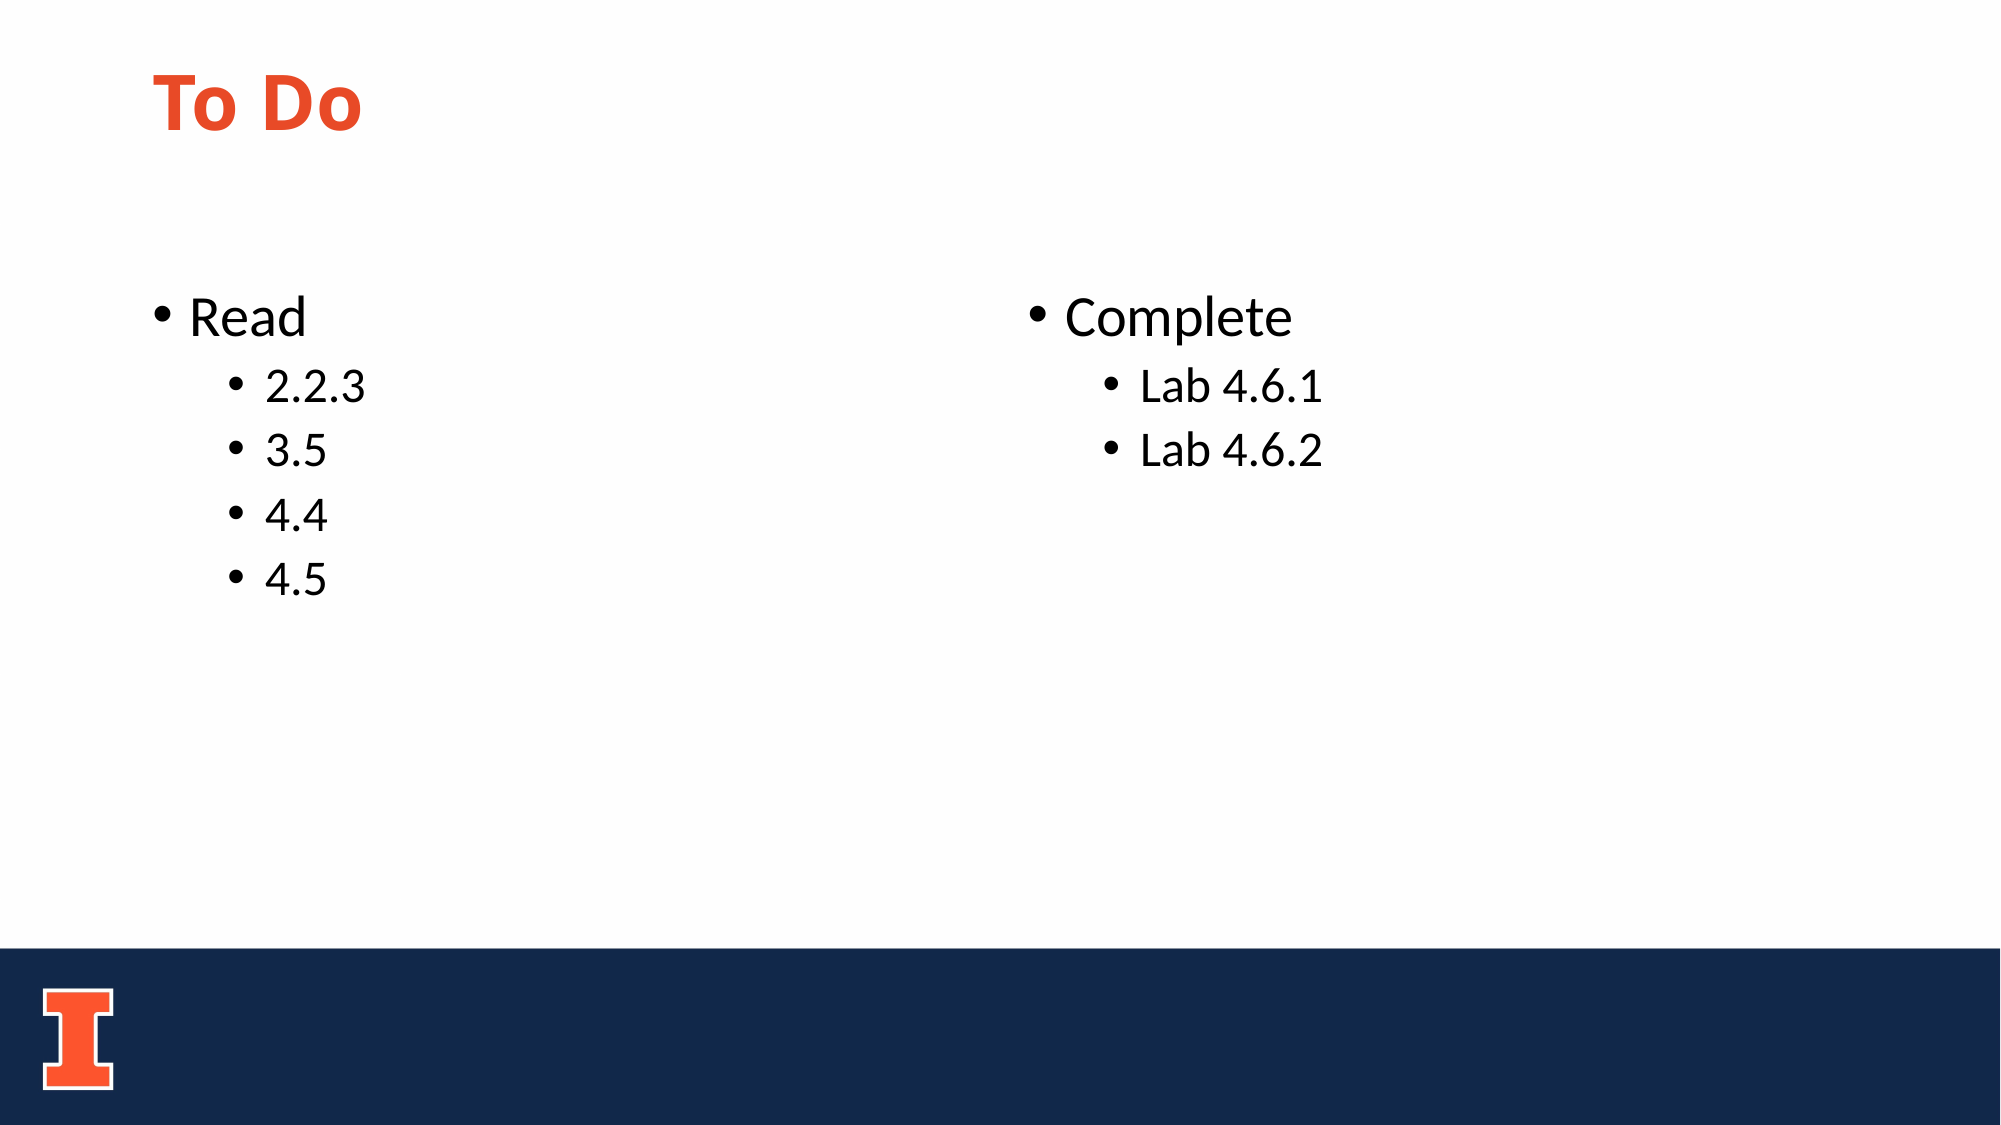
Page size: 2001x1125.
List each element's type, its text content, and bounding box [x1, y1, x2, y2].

title To Do [137, 56, 1863, 155]
picture [0, 0, 2001, 1125]
list Read 2.2.3 3.5 4.4 4.5 [137, 187, 988, 939]
list Complete Lab 4.6.1 Lab 4.6.2 [1012, 187, 1863, 939]
